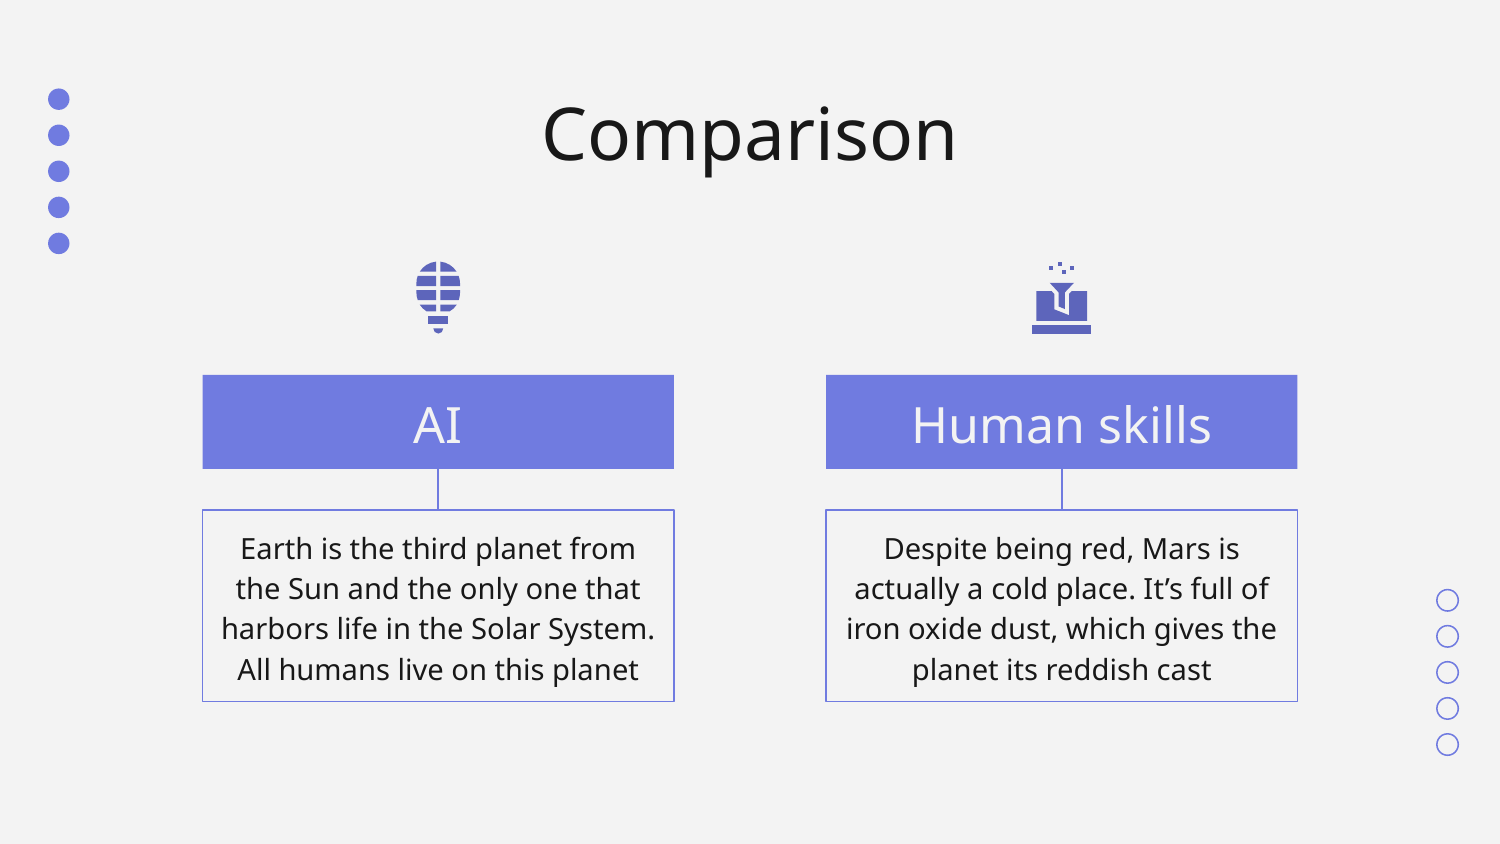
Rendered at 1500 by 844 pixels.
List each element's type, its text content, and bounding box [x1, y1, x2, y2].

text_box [1031, 261, 1092, 334]
text_box Earth is the third planet from the Sun and the only one that harbors life in the Solar System. All humans live on this planet [202, 510, 674, 702]
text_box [416, 261, 461, 334]
title Comparison [118, 72, 1382, 167]
text_box AI [202, 374, 674, 469]
text_box Human skills [826, 374, 1298, 469]
text_box Despite being red, Mars is actually a cold place. It’s full of iron oxide dust, which gives the planet its reddish cast [826, 510, 1298, 702]
